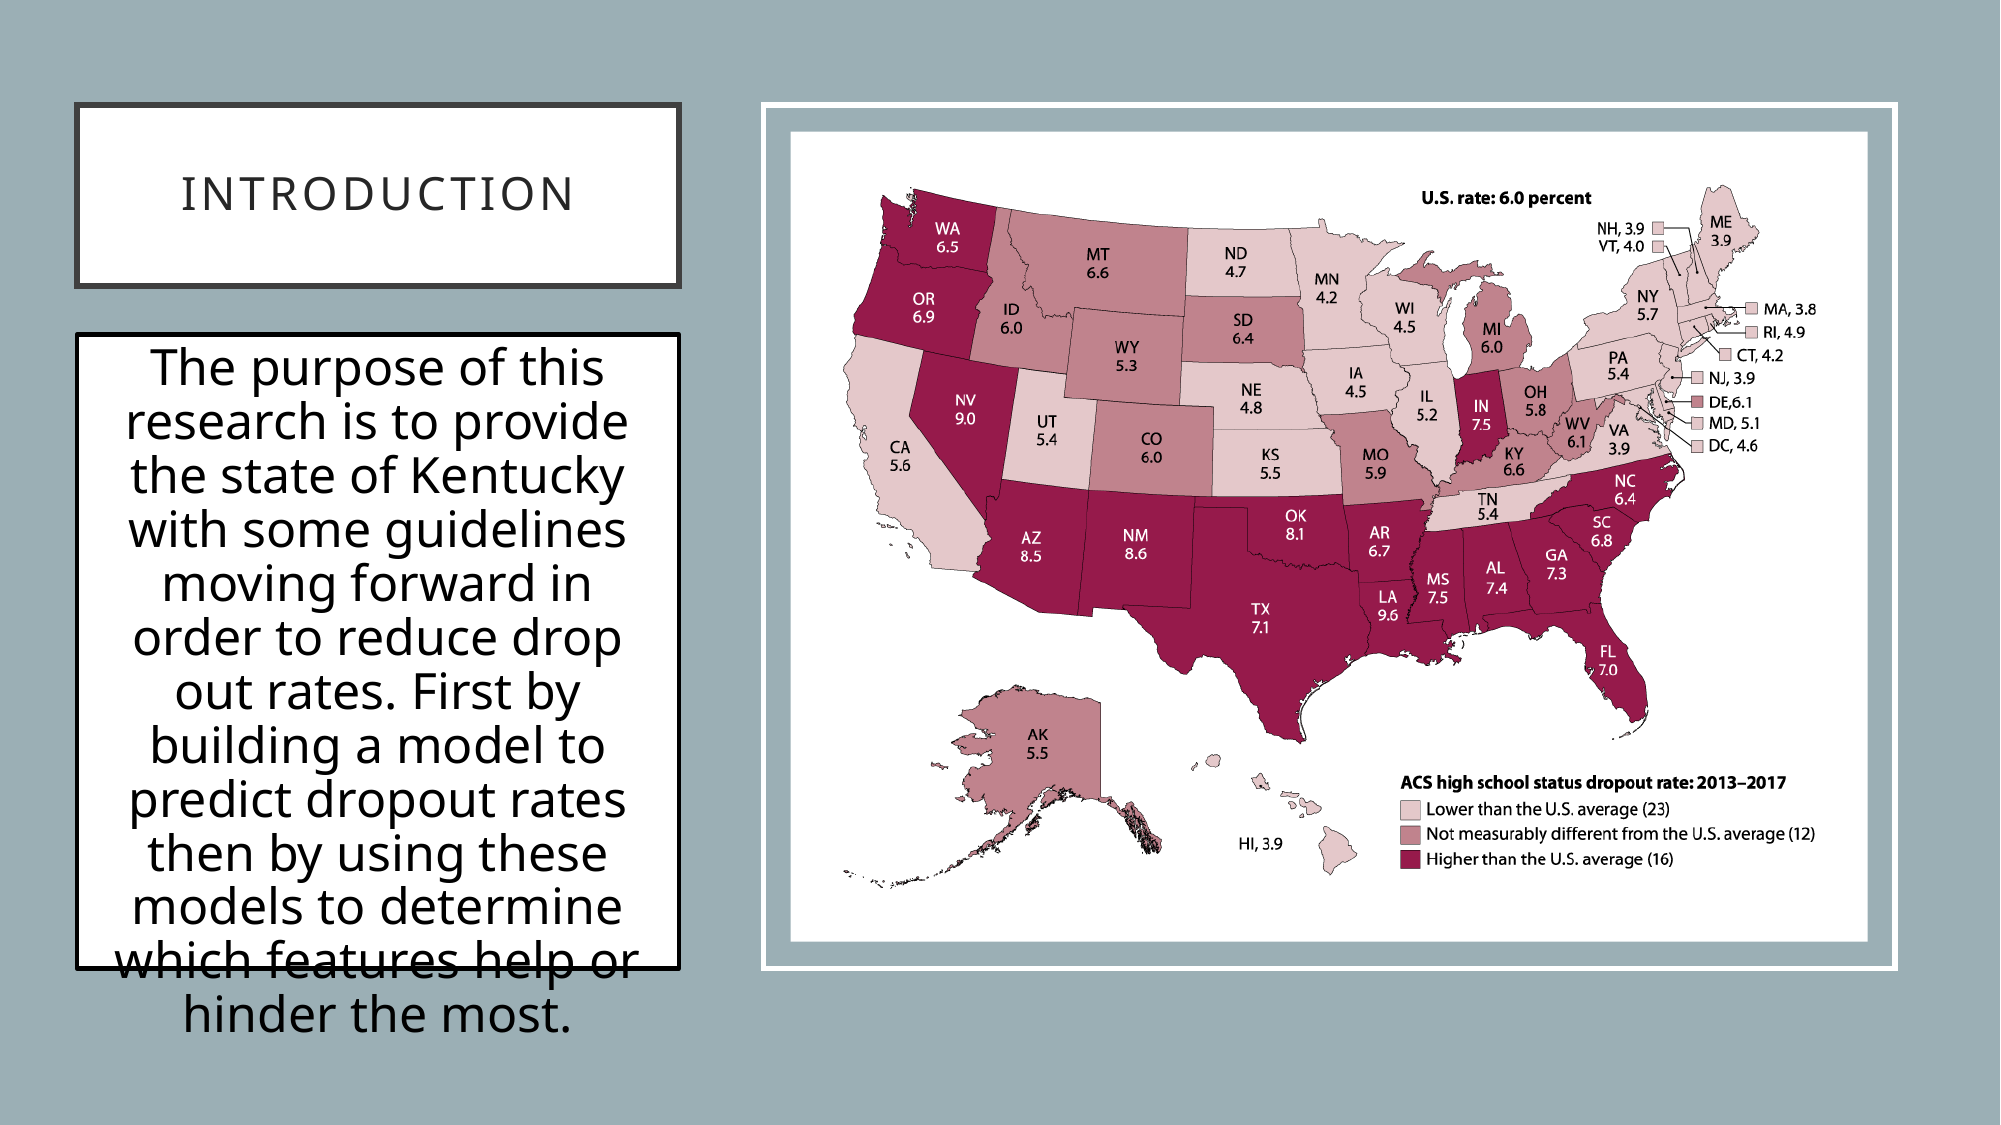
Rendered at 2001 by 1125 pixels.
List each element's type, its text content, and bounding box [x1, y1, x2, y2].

text_box [762, 104, 1896, 969]
subtitle The purpose of this research is to provide the state of Kentucky with some guidelines moving forward in order to reduce drop out rates. First by building a model to predict dropout rates then by using these models to determine which features help or hinder the most. [76, 334, 679, 969]
picture [843, 184, 1816, 889]
title Introduction [74, 102, 682, 289]
text_box [0, 0, 2000, 1125]
text_box [790, 131, 1869, 943]
